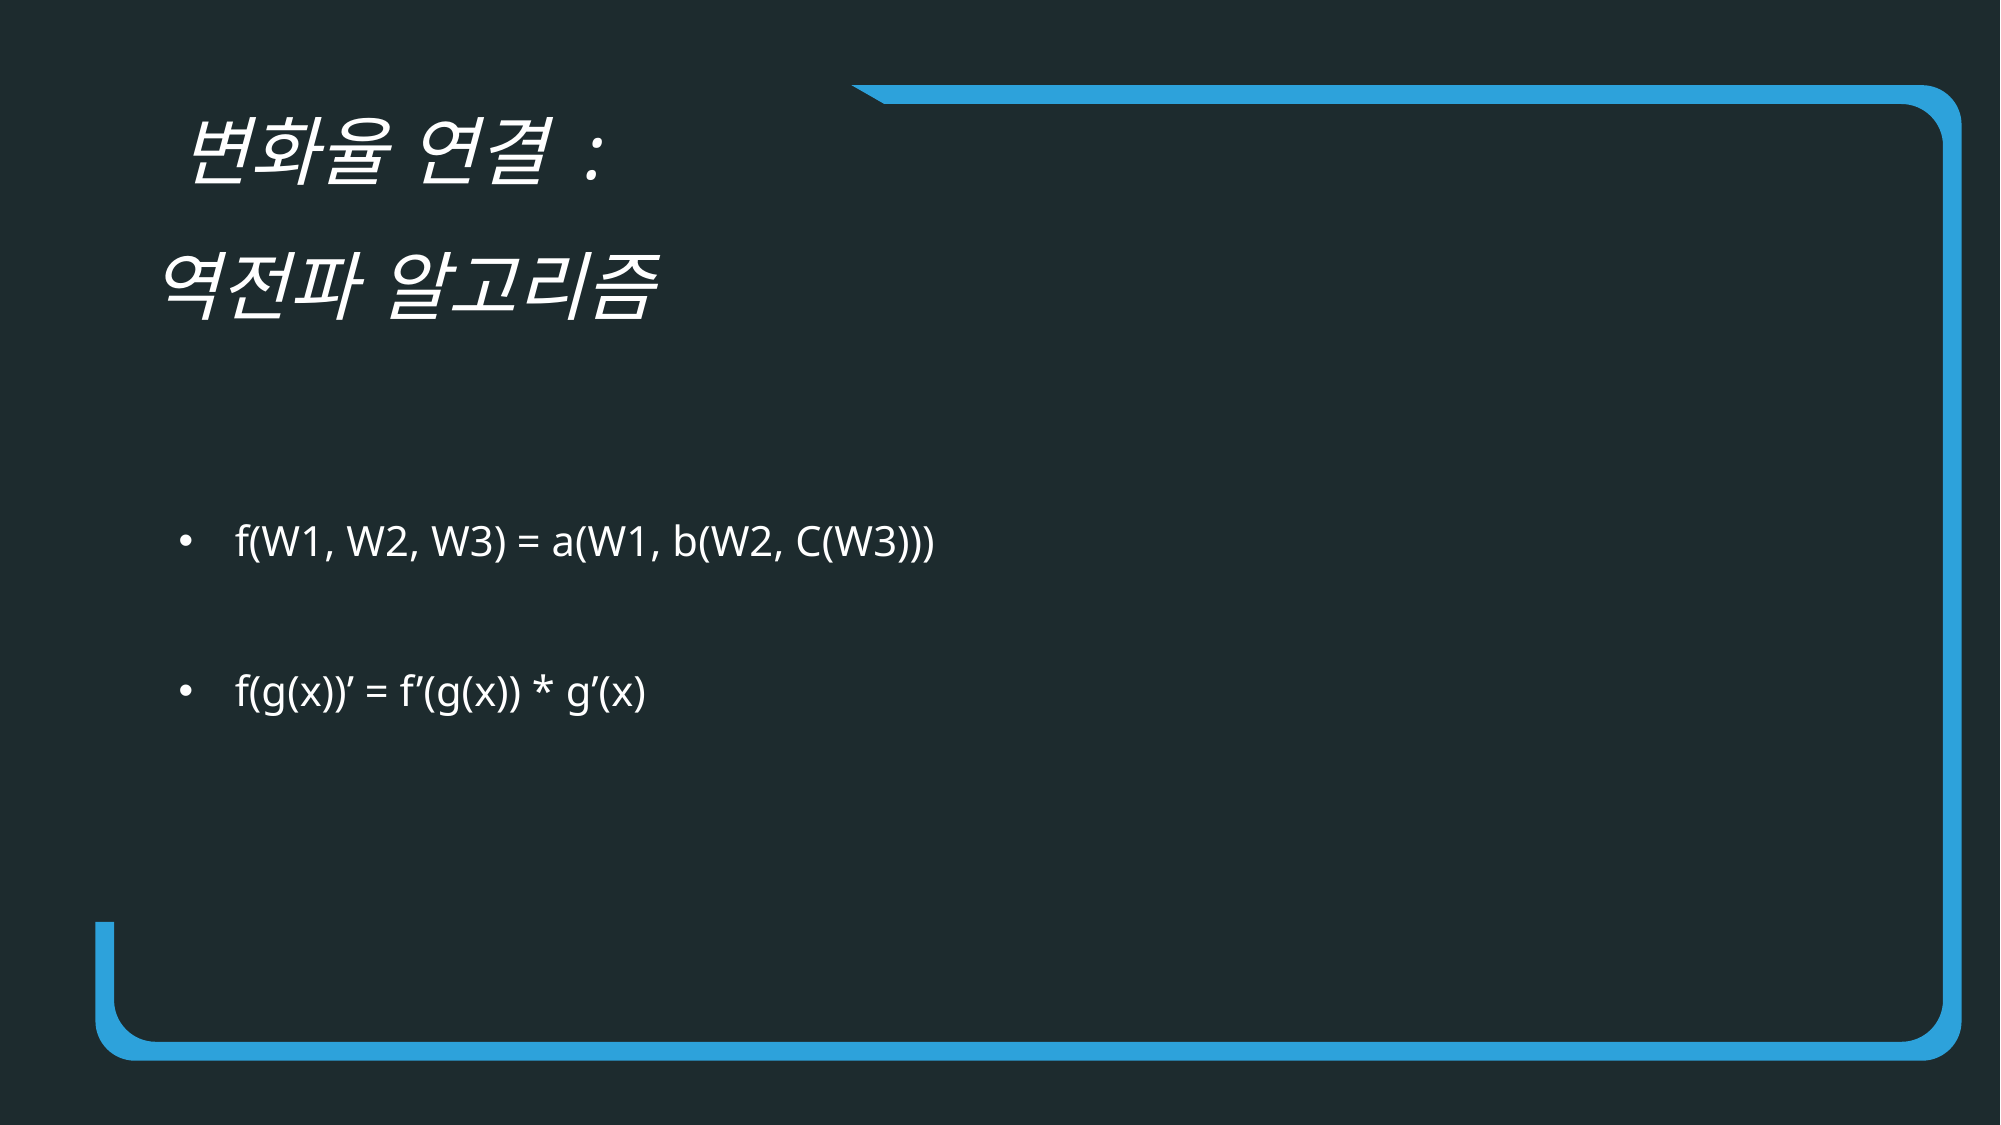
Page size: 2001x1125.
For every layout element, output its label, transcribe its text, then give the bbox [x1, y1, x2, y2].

text_box [94, 84, 1963, 1062]
text_box 변화율 연결 : 역전파 알고리즘 [87, 52, 718, 338]
text_box f(W1, W2, W3) = a(W1, b(W2, C(W3))) f(g(x))’ = f’(g(x)) * g’(x) [163, 507, 1819, 773]
